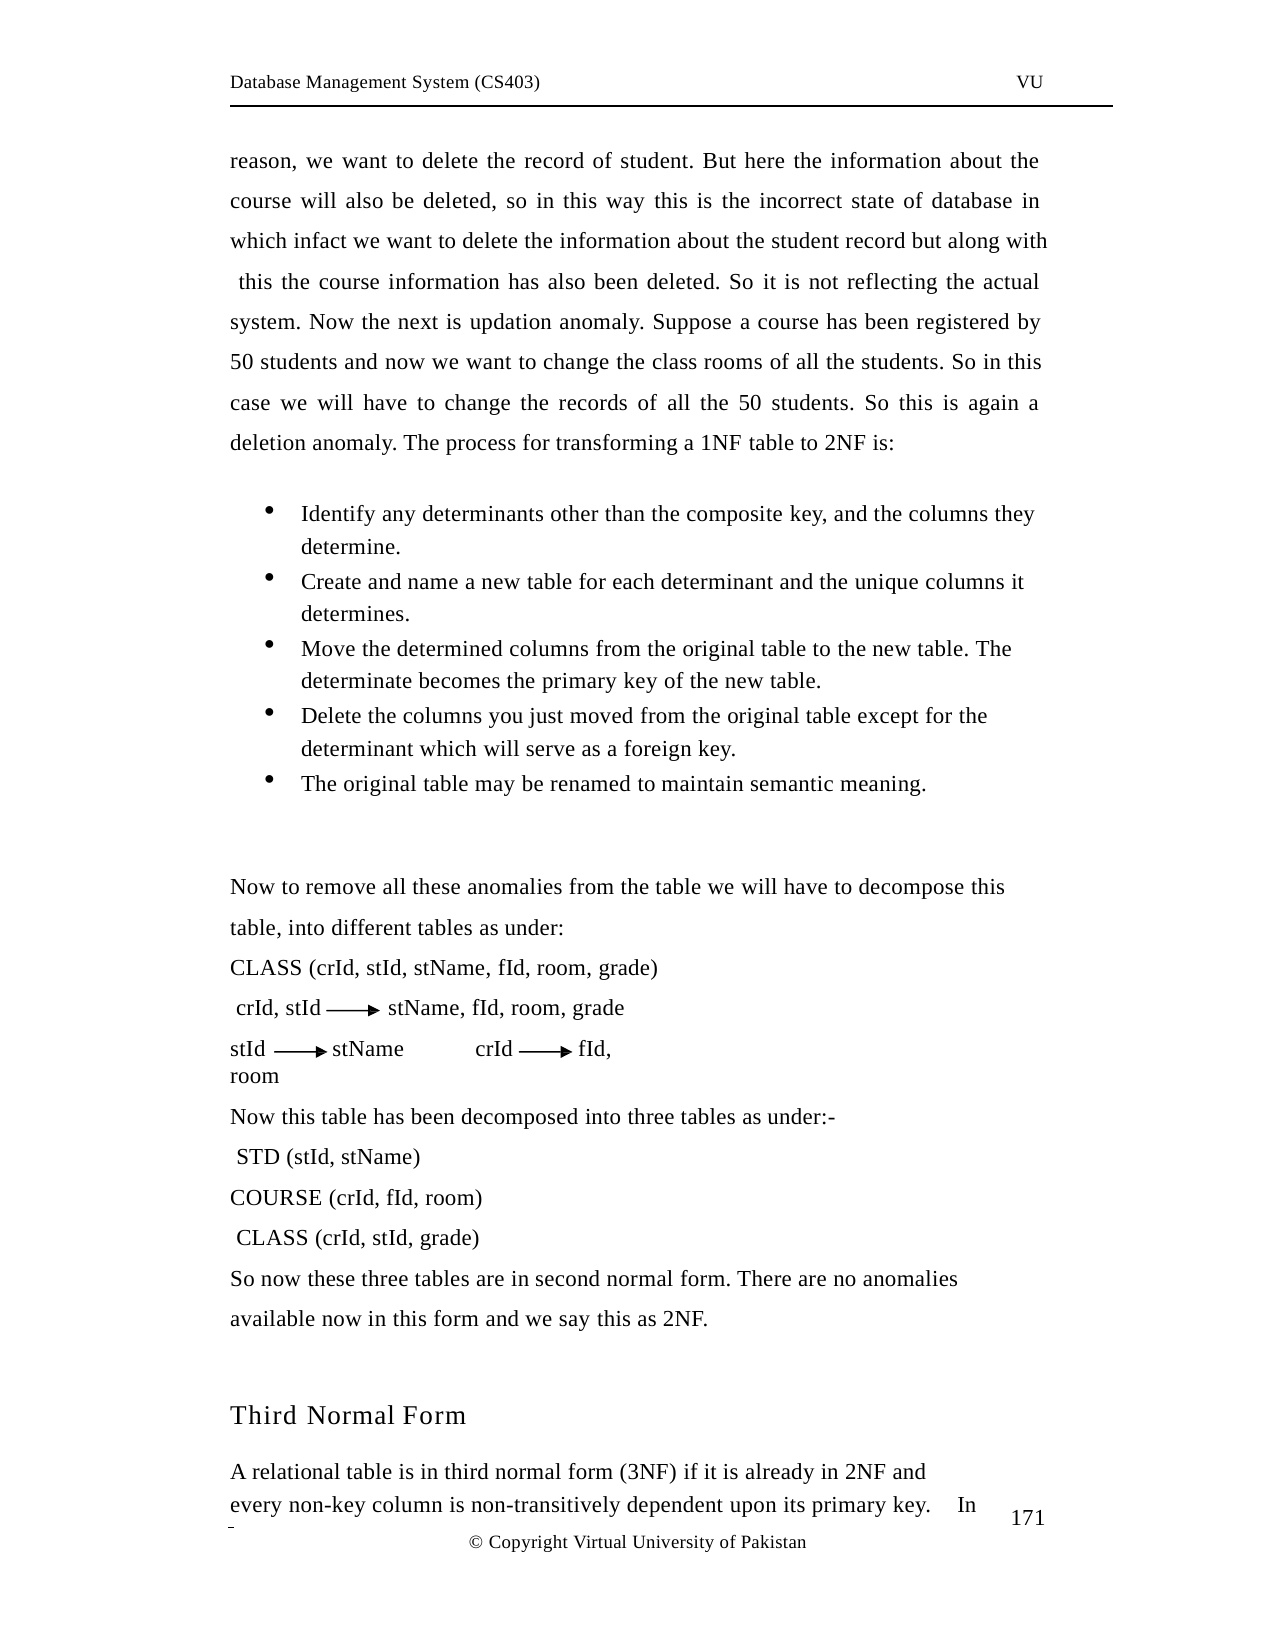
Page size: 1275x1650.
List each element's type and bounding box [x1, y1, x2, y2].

text_box [228, 132, 1050, 1505]
text_box [228, 69, 547, 93]
text_box [1014, 69, 1047, 93]
slide_number [225, 1505, 1050, 1650]
